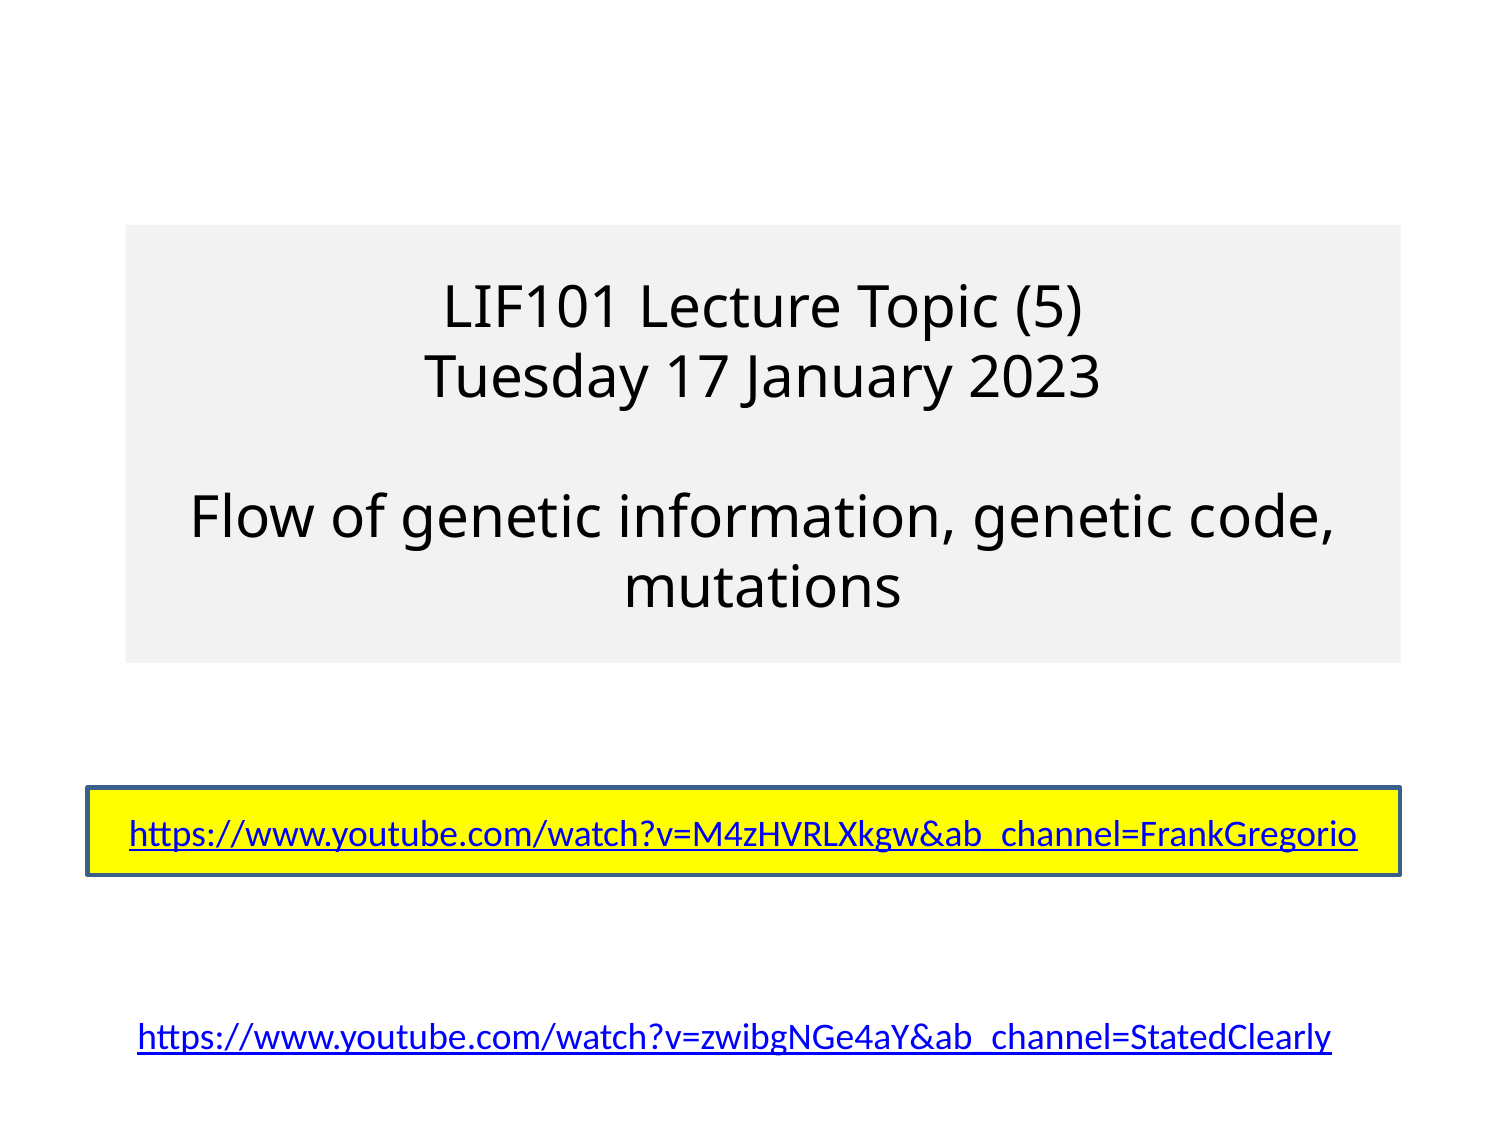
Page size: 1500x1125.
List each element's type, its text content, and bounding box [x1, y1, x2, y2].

text_box https://www.youtube.com/watch?v=M4zHVRLXkgw&ab_channel=FrankGregorio [85, 785, 1402, 877]
text_box https://www.youtube.com/watch?v=zwibgNGe4aY&ab_channel=StatedClearly [122, 1004, 1361, 1110]
title LIF101 Lecture Topic (5) Tuesday 17 January 2023 Flow of genetic information, genetic code, mutations [125, 224, 1401, 663]
